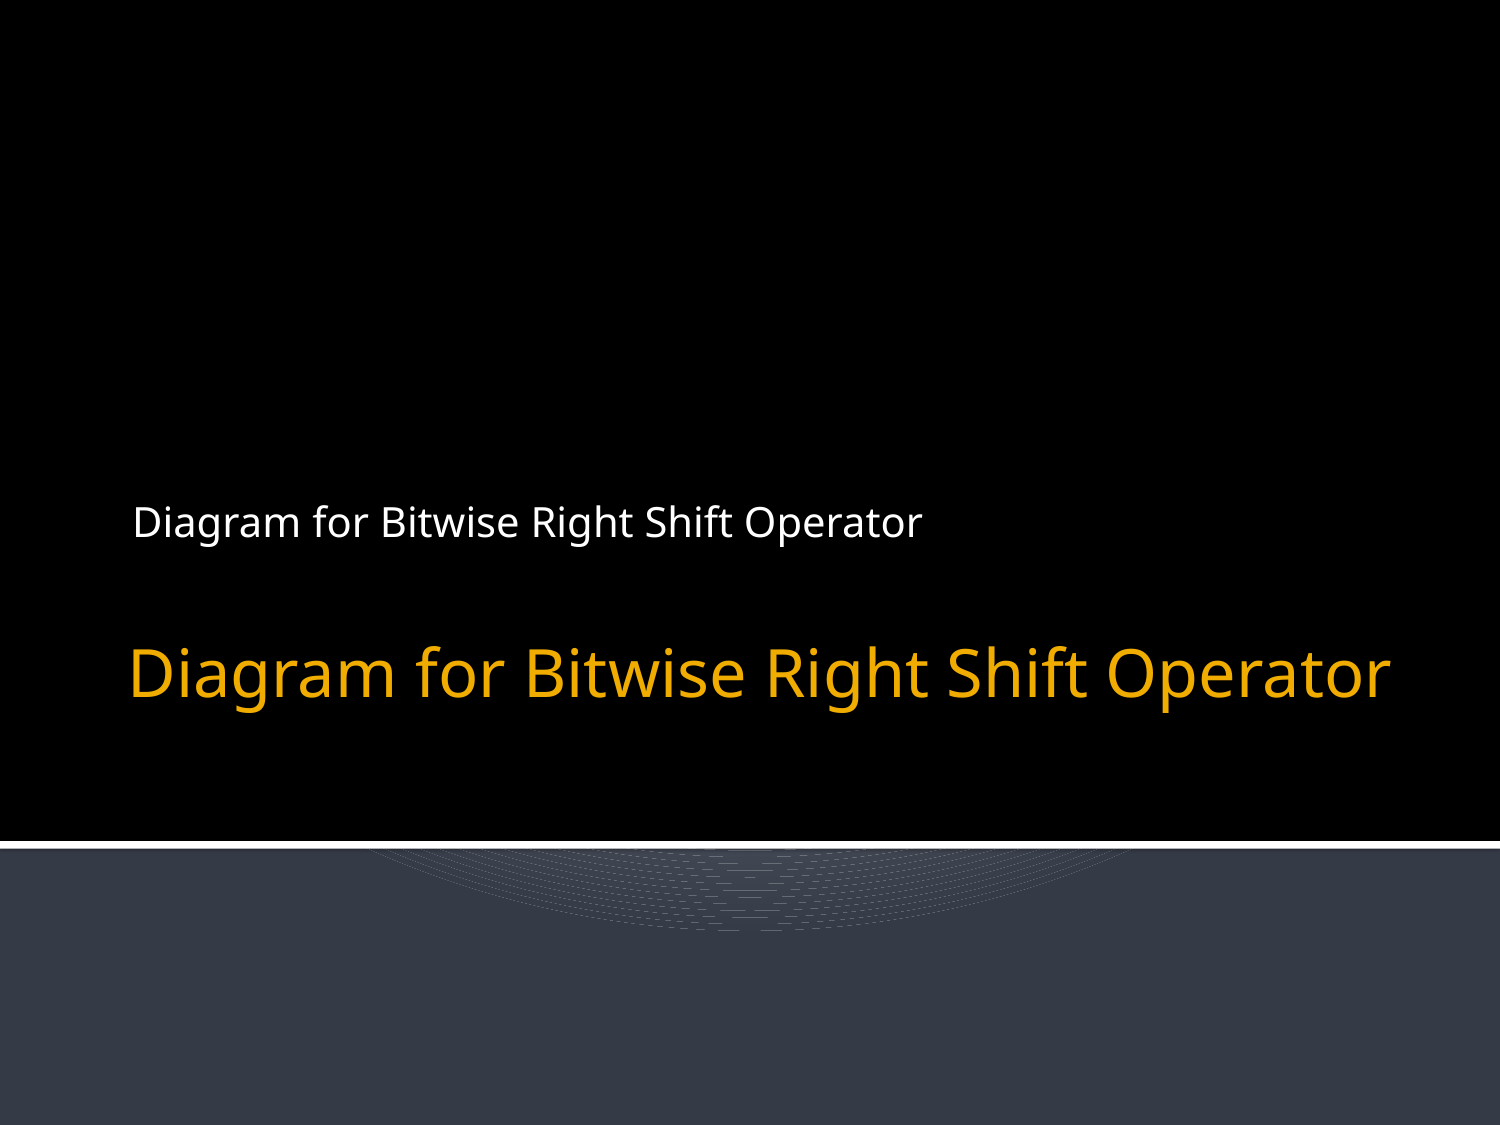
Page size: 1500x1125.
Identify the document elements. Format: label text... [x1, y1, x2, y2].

subtitle Diagram for Bitwise Right Shift Operator [112, 299, 1438, 546]
title Diagram for Bitwise Right Shift Operator [112, 550, 1438, 825]
